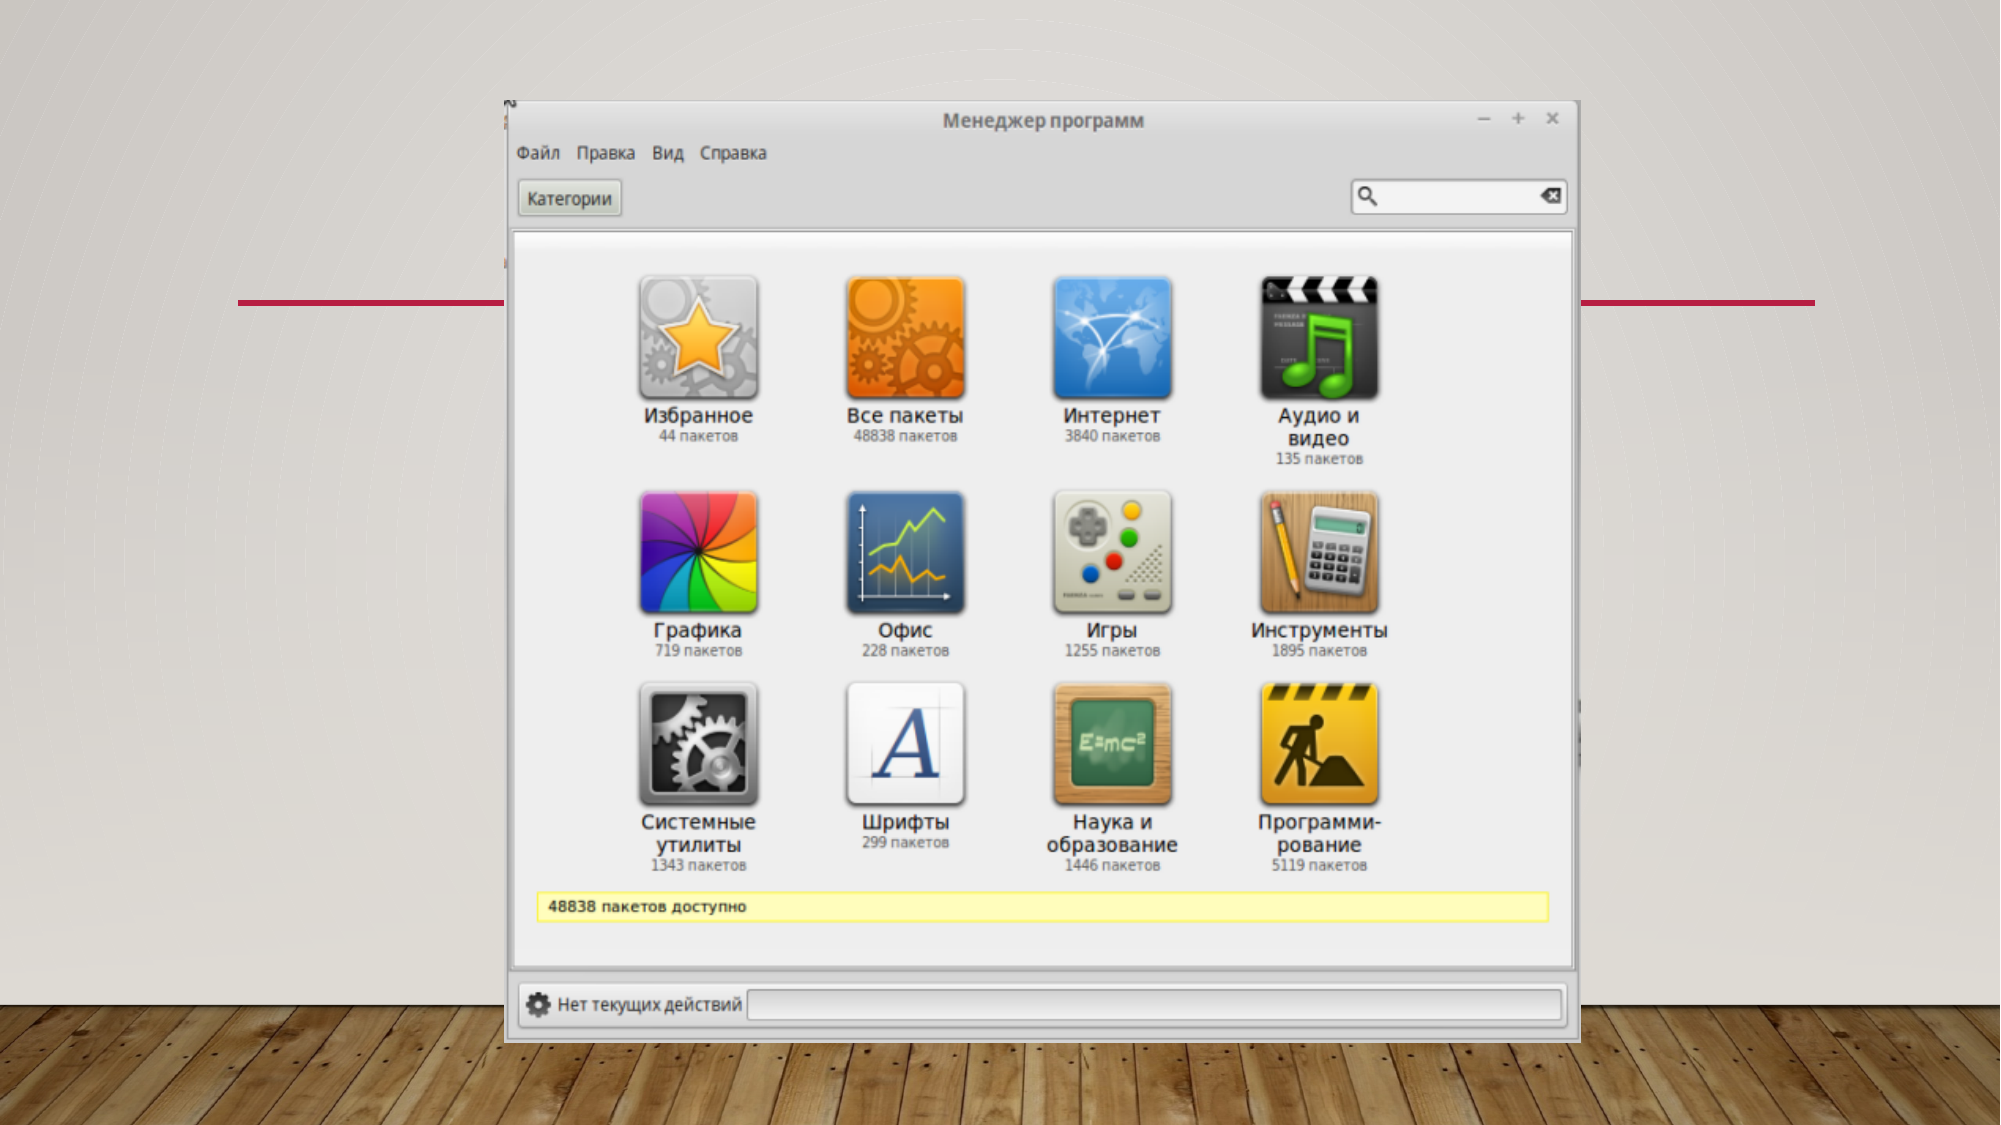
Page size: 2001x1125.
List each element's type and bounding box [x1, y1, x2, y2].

picture [0, 1005, 2000, 1125]
list [503, 100, 1581, 1043]
